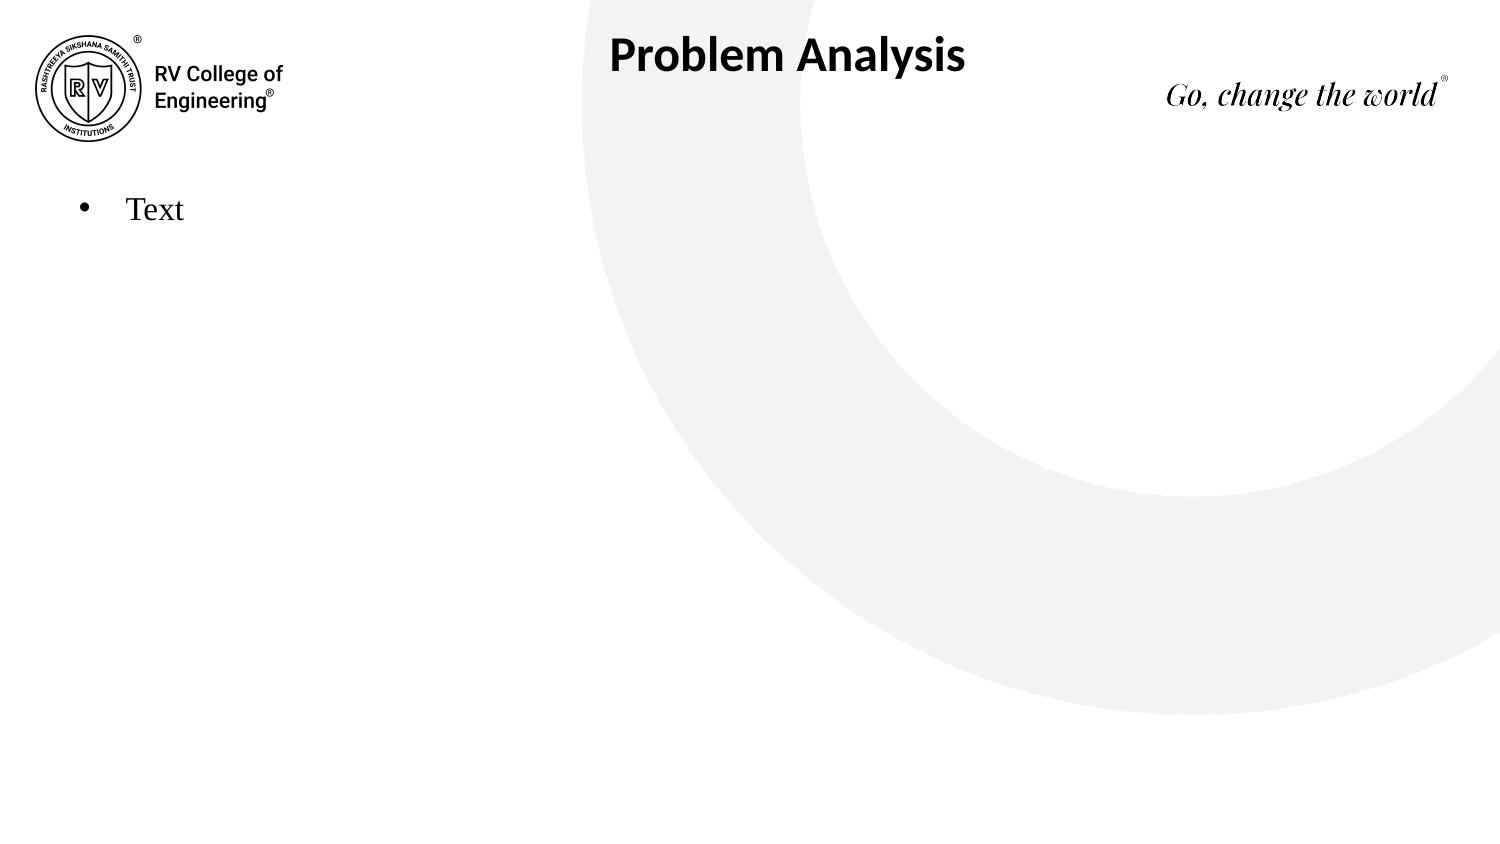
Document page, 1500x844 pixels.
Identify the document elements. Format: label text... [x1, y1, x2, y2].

text_box Problem Analysis [413, 19, 1087, 132]
text_box Text [61, 180, 1389, 235]
picture [0, 0, 1500, 844]
